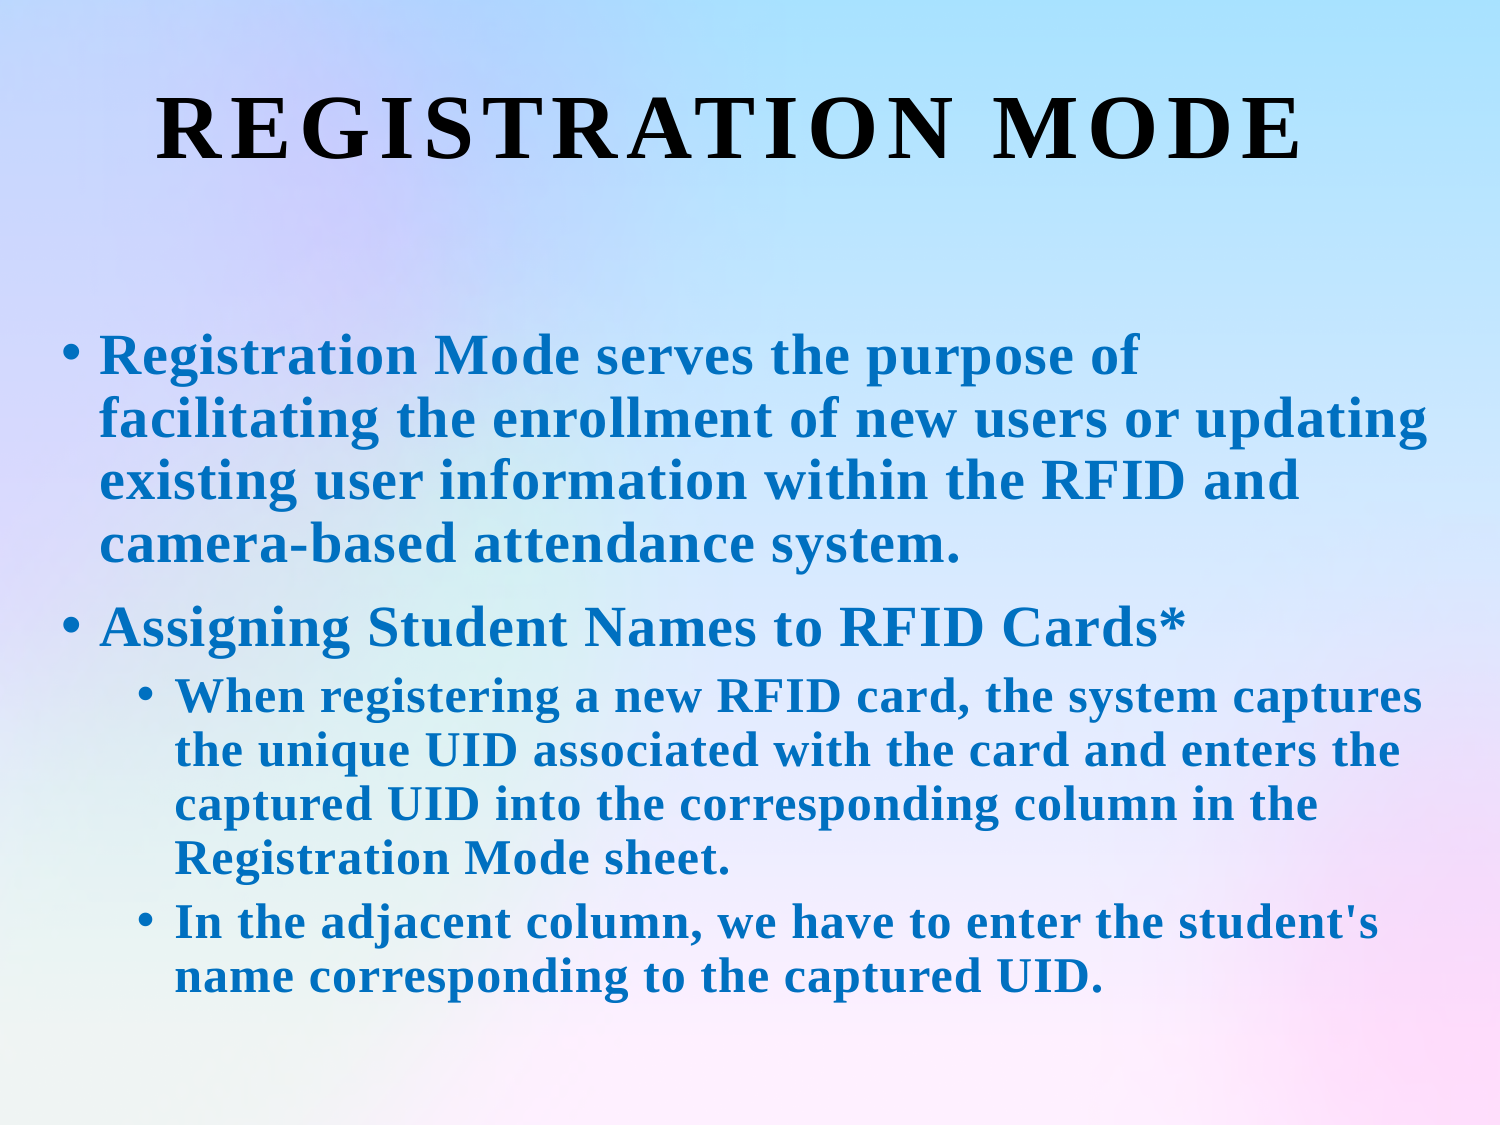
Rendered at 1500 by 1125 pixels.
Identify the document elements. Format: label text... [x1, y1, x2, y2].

title Registration Mode [46, 0, 1454, 258]
list Registration Mode serves the purpose of facilitating the enrollment of new users or updating existing user information within the RFID and camera-based attendance system. Assigning Student Names to RFID Cards* When registering a new RFID card, the system captures the unique UID associated with the card and enters the captured UID into the corresponding column in the Registration Mode sheet. In the adjacent column, we have to enter the student's name corresponding to the captured UID. [46, 316, 1454, 1020]
picture [0, 0, 1500, 1125]
